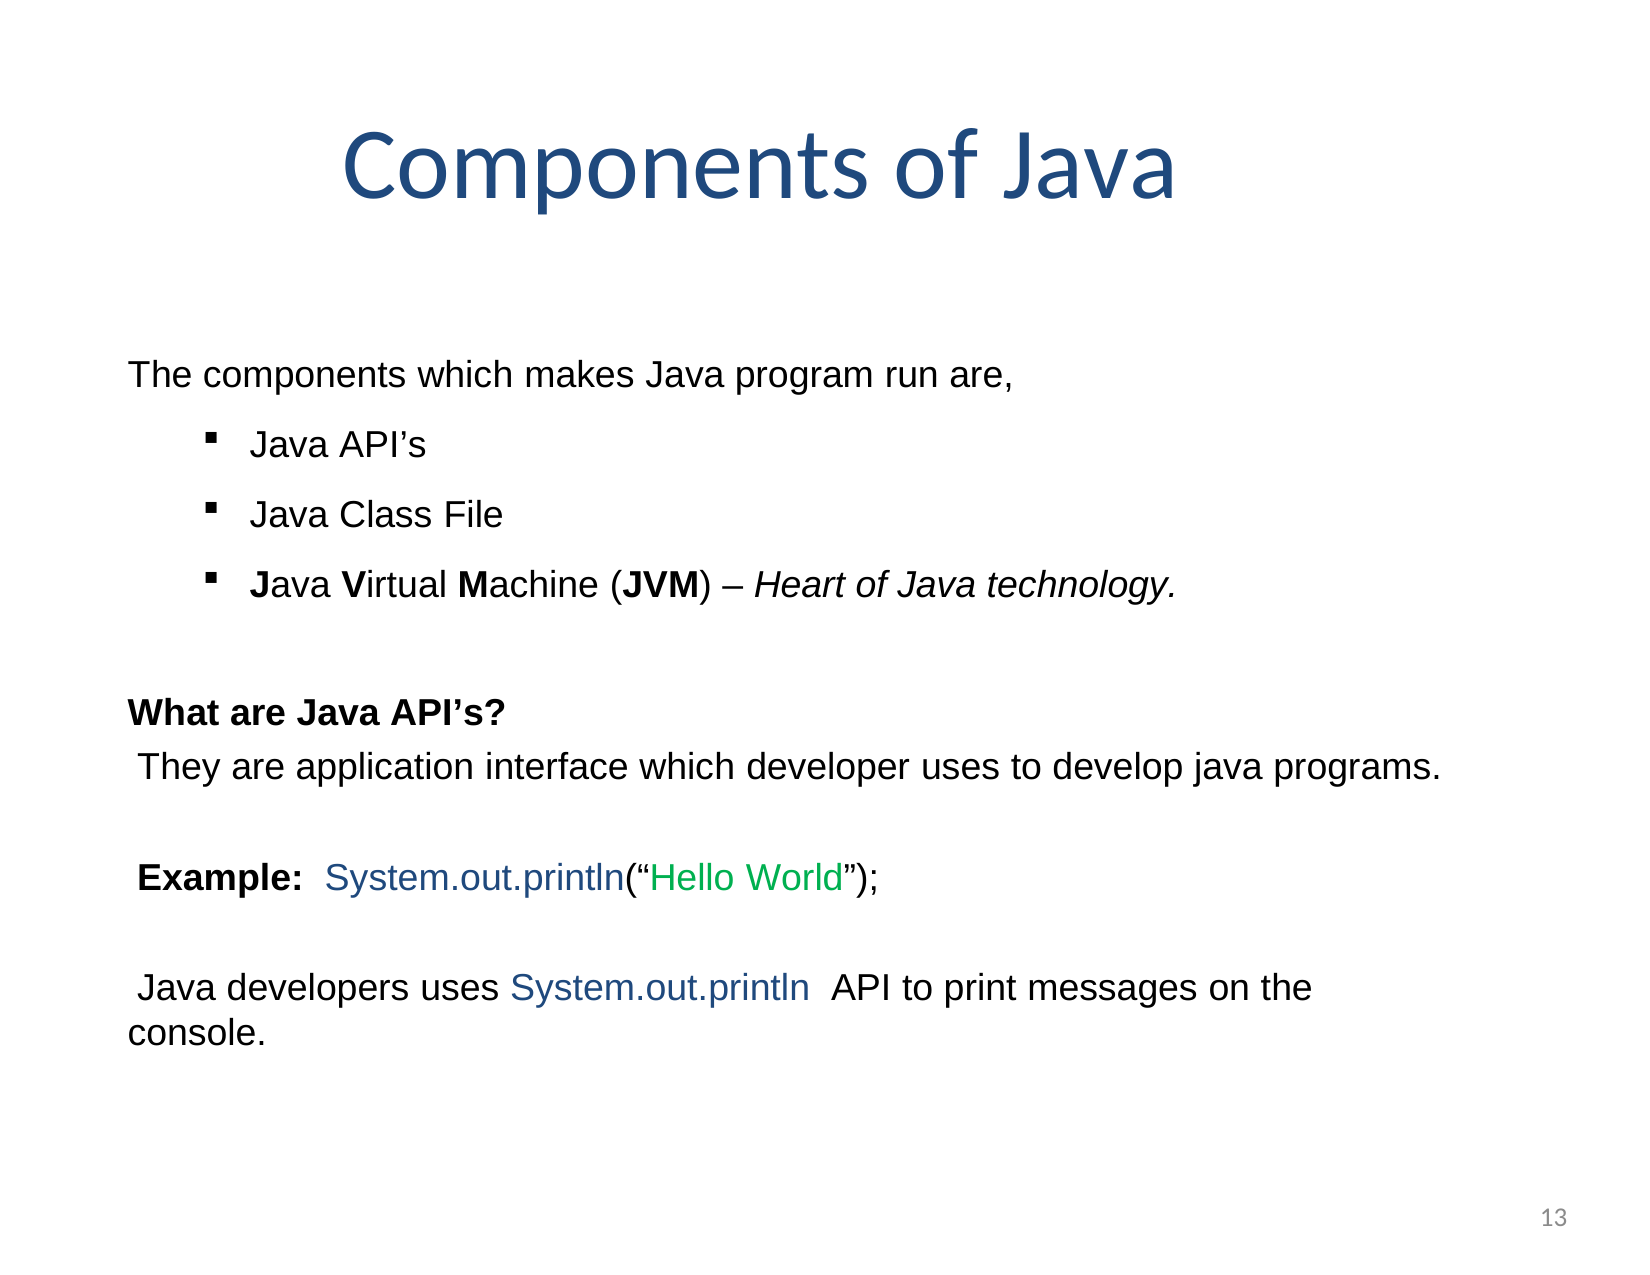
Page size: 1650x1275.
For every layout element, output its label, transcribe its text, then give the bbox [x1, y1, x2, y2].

text_box The components which makes Java program run are, Java API’s Java Class File Java Virtual Machine (JVM) – Heart of Java technology. What are Java API’s? They are application interface which developer uses to develop java programs. Example: System.out.println(“Hello World”); Java developers uses System.out.println API to print messages on the console. [125, 350, 1452, 1054]
title Components of Java [82, 50, 1568, 264]
slide_number 13 [1182, 845, 1568, 1275]
